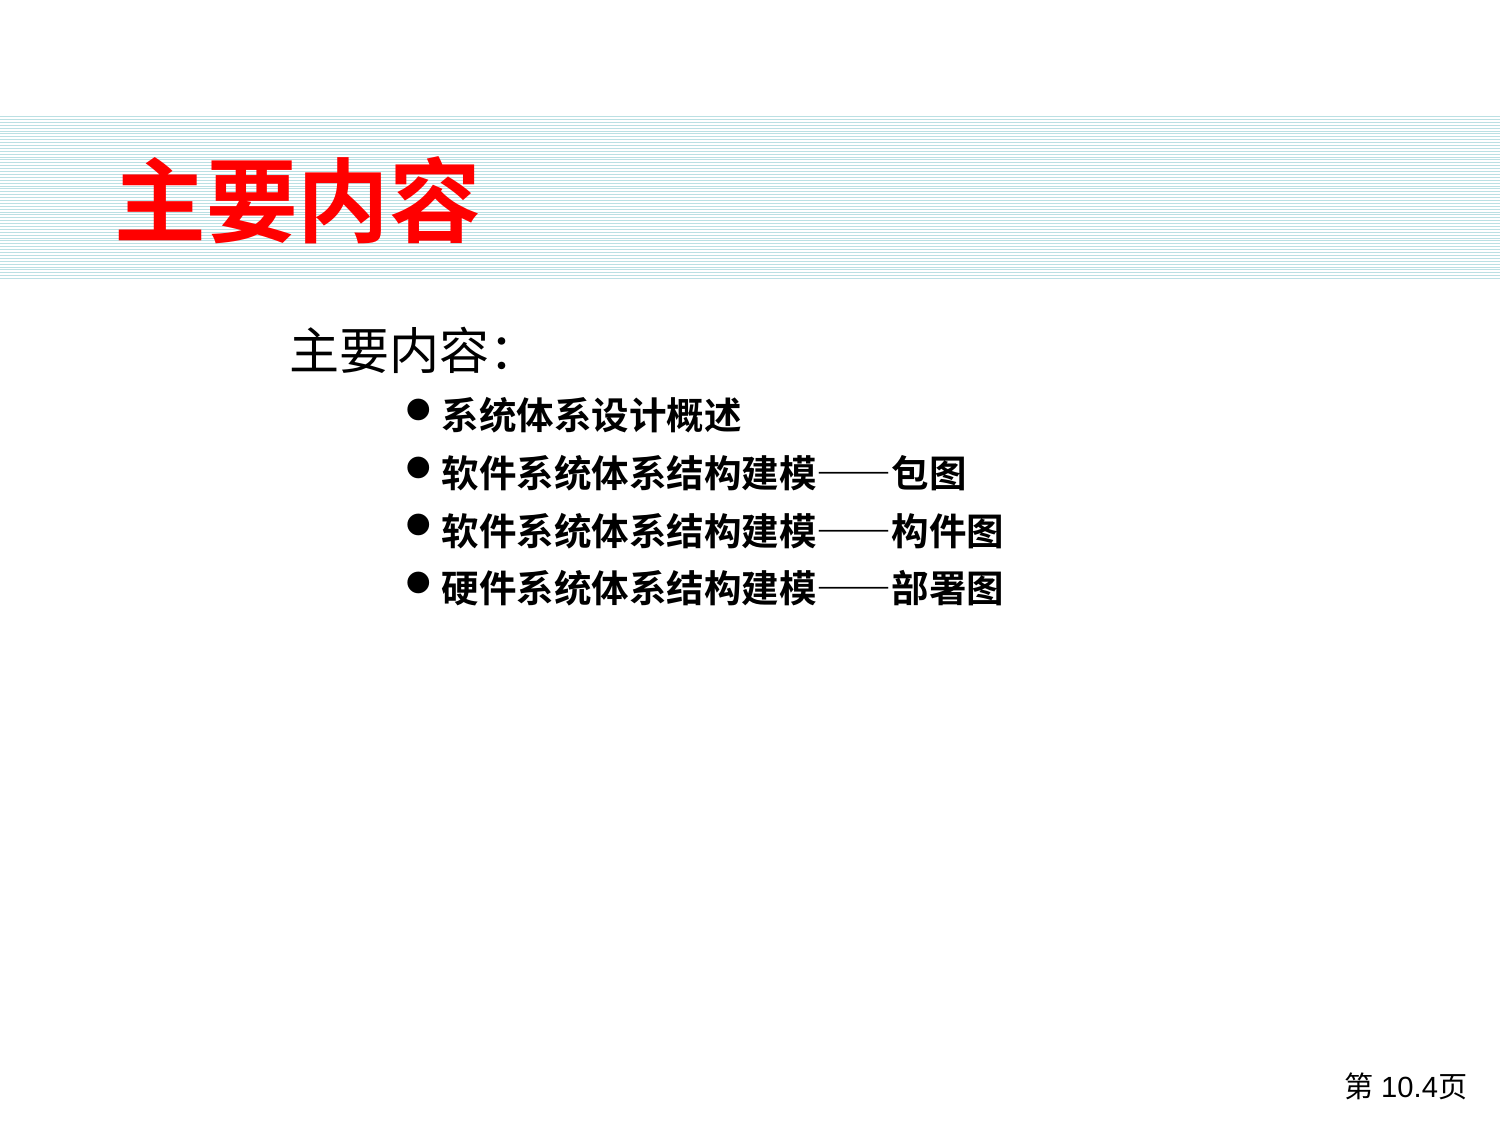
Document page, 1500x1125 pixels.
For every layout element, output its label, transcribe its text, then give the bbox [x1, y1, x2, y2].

slide_number 第10.4页 [1131, 1060, 1483, 1118]
text_box 主要内容： 系统体系设计概述 软件系统体系结构建模——包图 软件系统体系结构建模——构件图 硬件系统体系结构建模——部署图 [274, 312, 1238, 618]
text_box 主要内容 [99, 136, 1313, 261]
